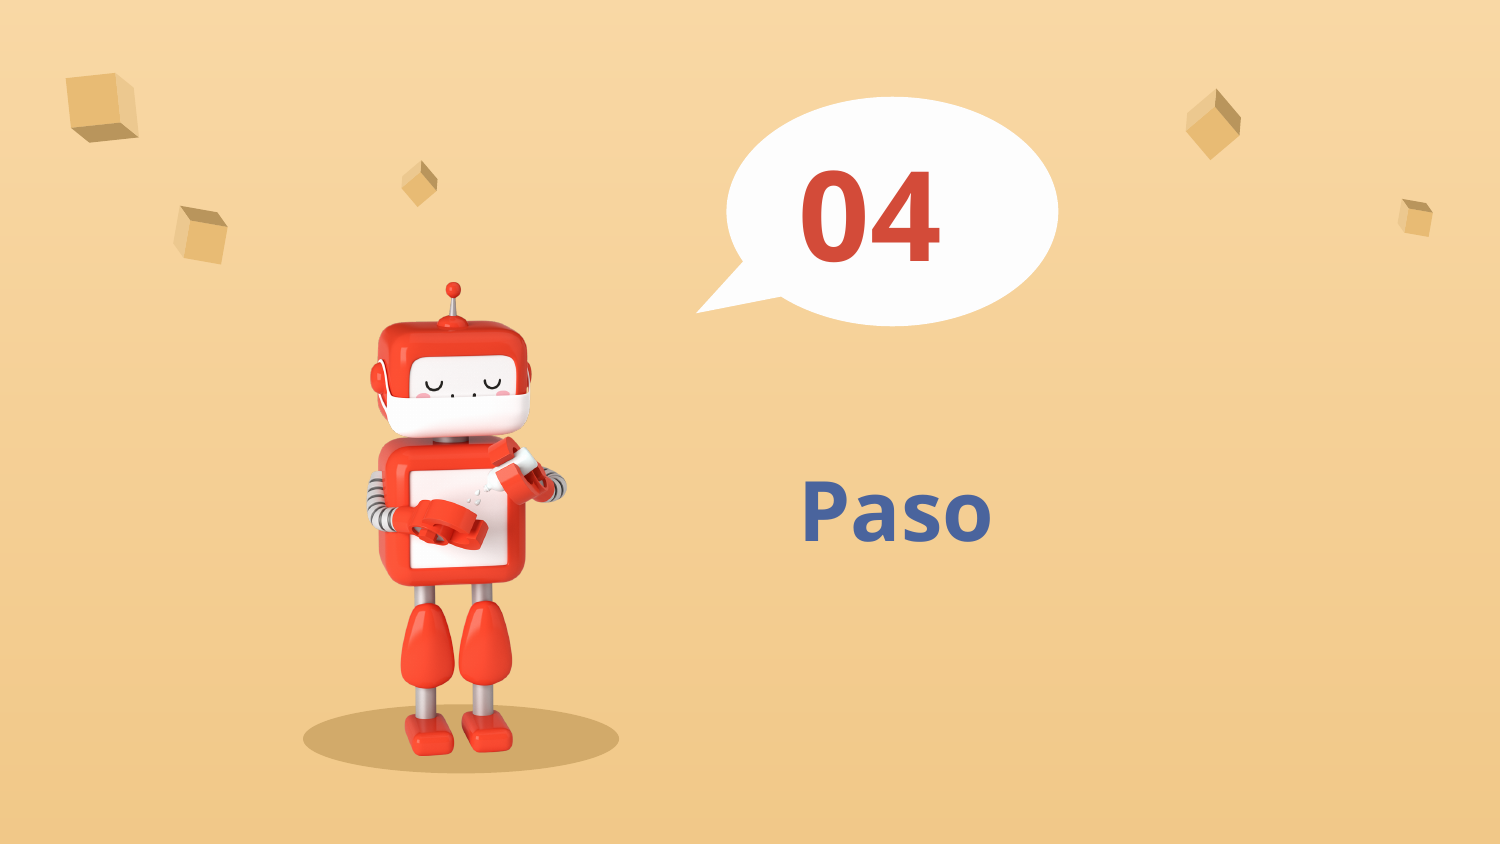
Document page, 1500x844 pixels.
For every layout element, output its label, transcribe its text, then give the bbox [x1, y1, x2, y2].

title 04 [783, 159, 1040, 264]
title Paso [783, 427, 1211, 590]
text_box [302, 252, 620, 783]
